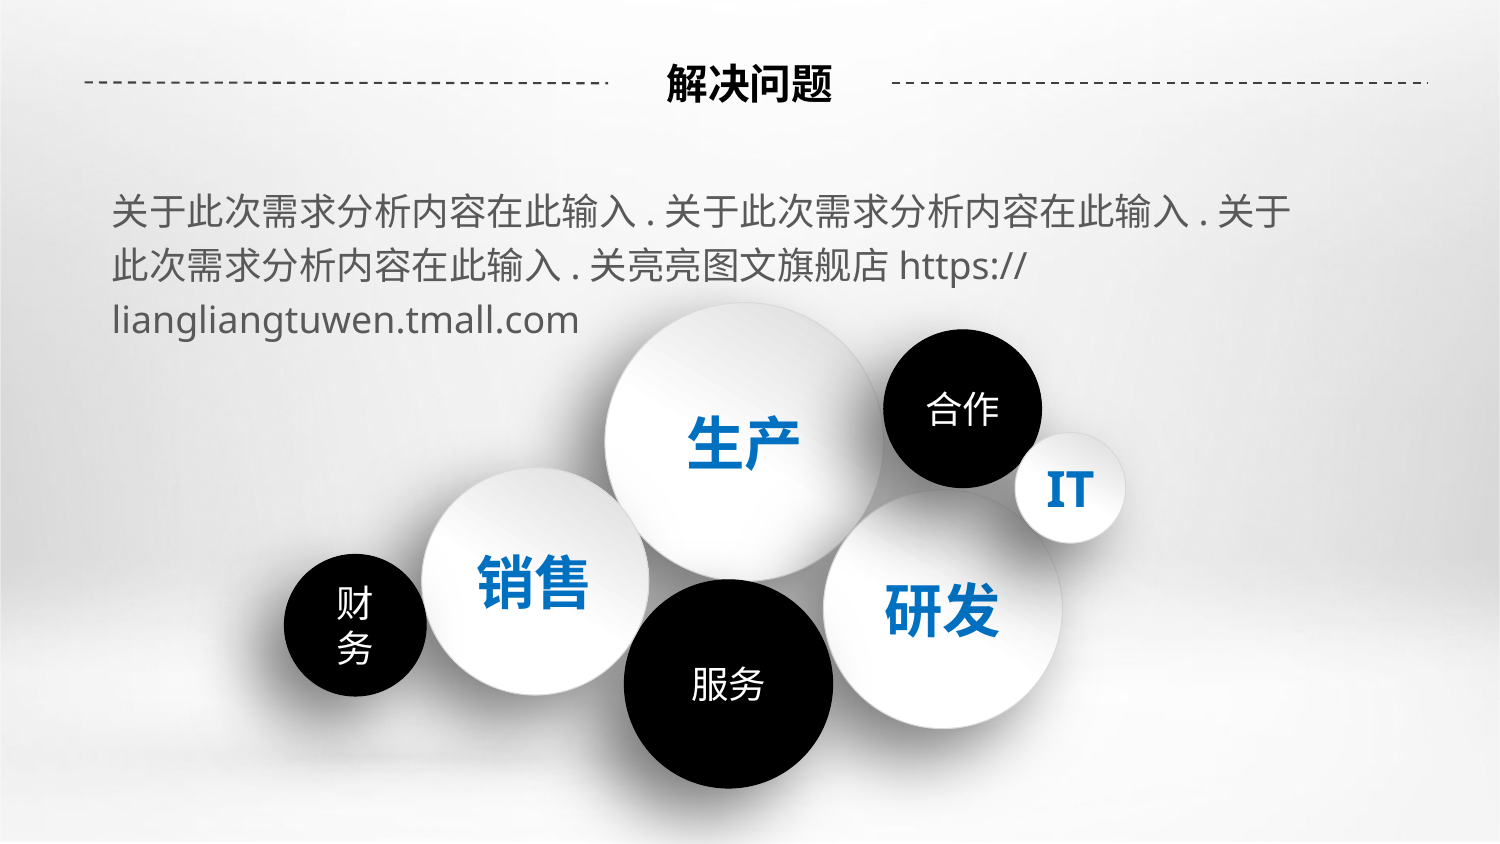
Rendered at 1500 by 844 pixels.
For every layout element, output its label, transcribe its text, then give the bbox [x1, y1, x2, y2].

text_box 研发 [821, 533, 1065, 731]
text_box 服务 [627, 577, 835, 791]
picture [0, 0, 1500, 842]
text_box 销售 [419, 465, 651, 698]
text_box 合作 [881, 347, 1044, 488]
title 解决问题 [75, 61, 1425, 104]
text_box IT [1012, 430, 1128, 546]
text_box 关于此次需求分析内容在此输入.关于此次需求分析内容在此输入.关于此次需求分析内容在此输入.关亮亮图文旗舰店https://liangliangtuwen.tmall.com [100, 173, 1337, 347]
text_box 财务 [282, 552, 429, 699]
text_box 生产 [602, 347, 843, 564]
